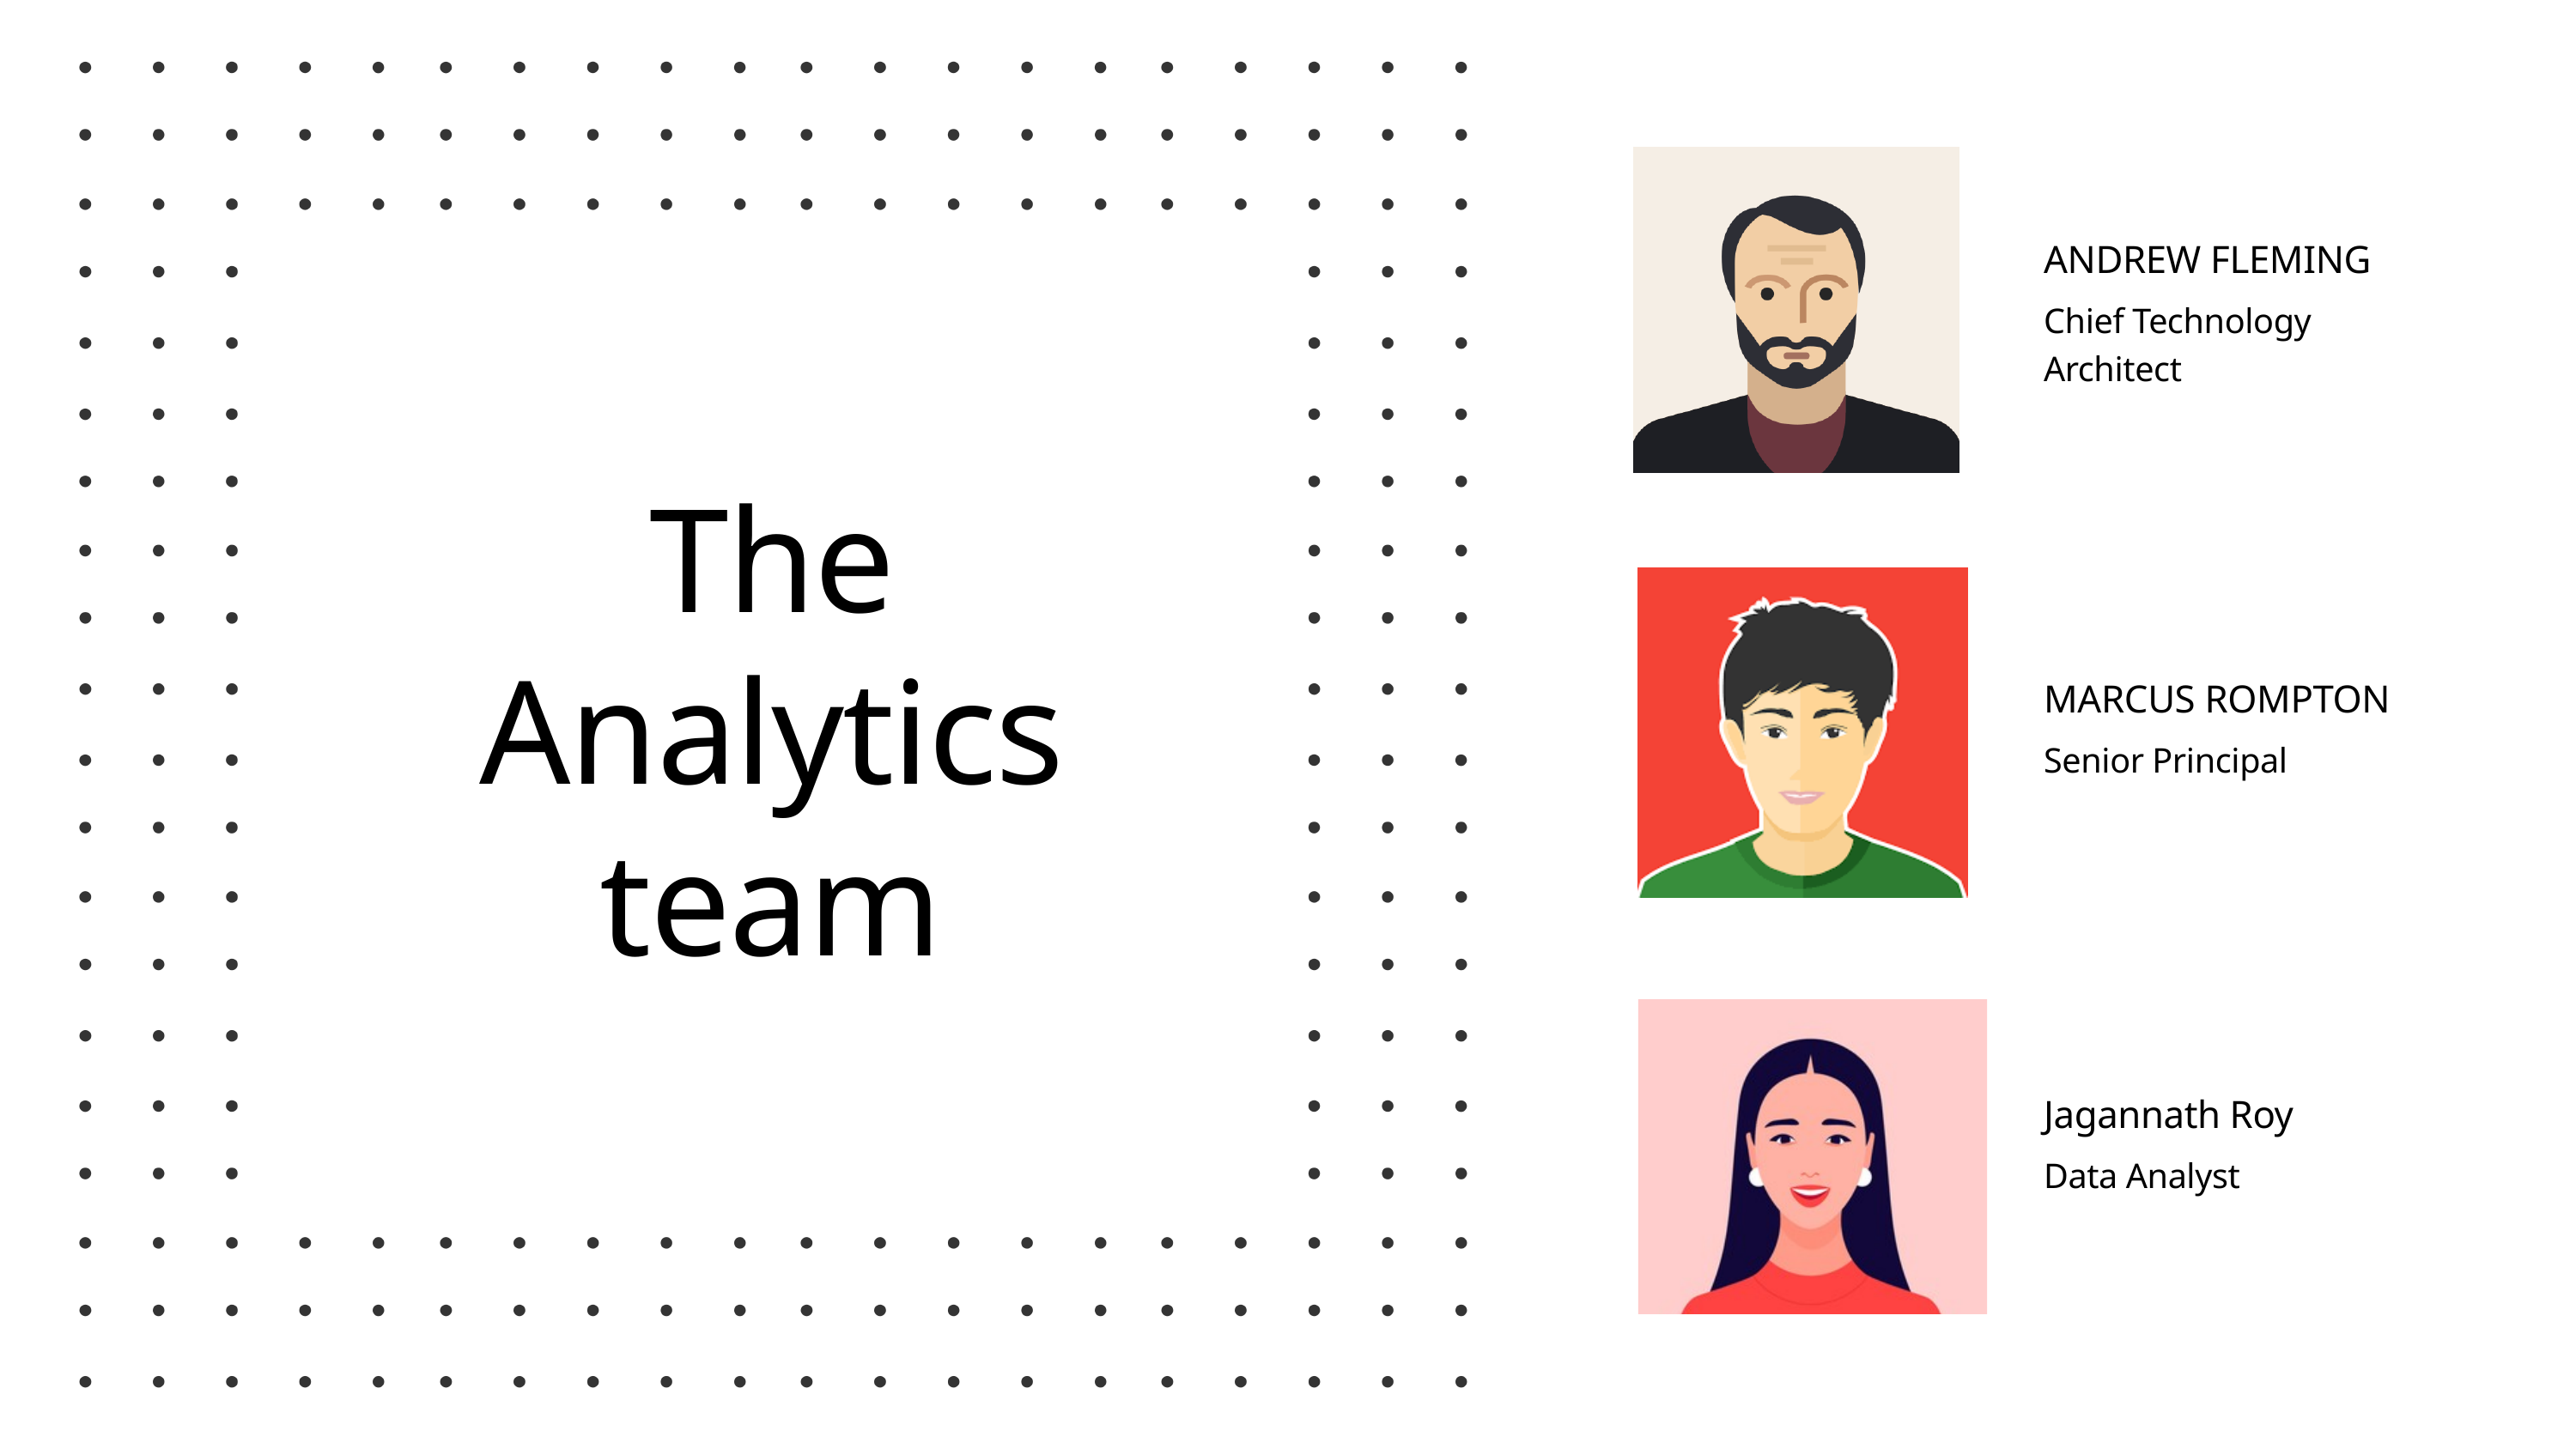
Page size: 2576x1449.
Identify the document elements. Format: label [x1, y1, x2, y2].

text_box [2044, 227, 2413, 391]
text_box [70, 57, 1472, 1392]
picture [1637, 567, 1968, 898]
text_box [2044, 1082, 2413, 1193]
text_box [2044, 667, 2413, 782]
picture [1633, 146, 1960, 473]
picture [1637, 999, 1988, 1314]
